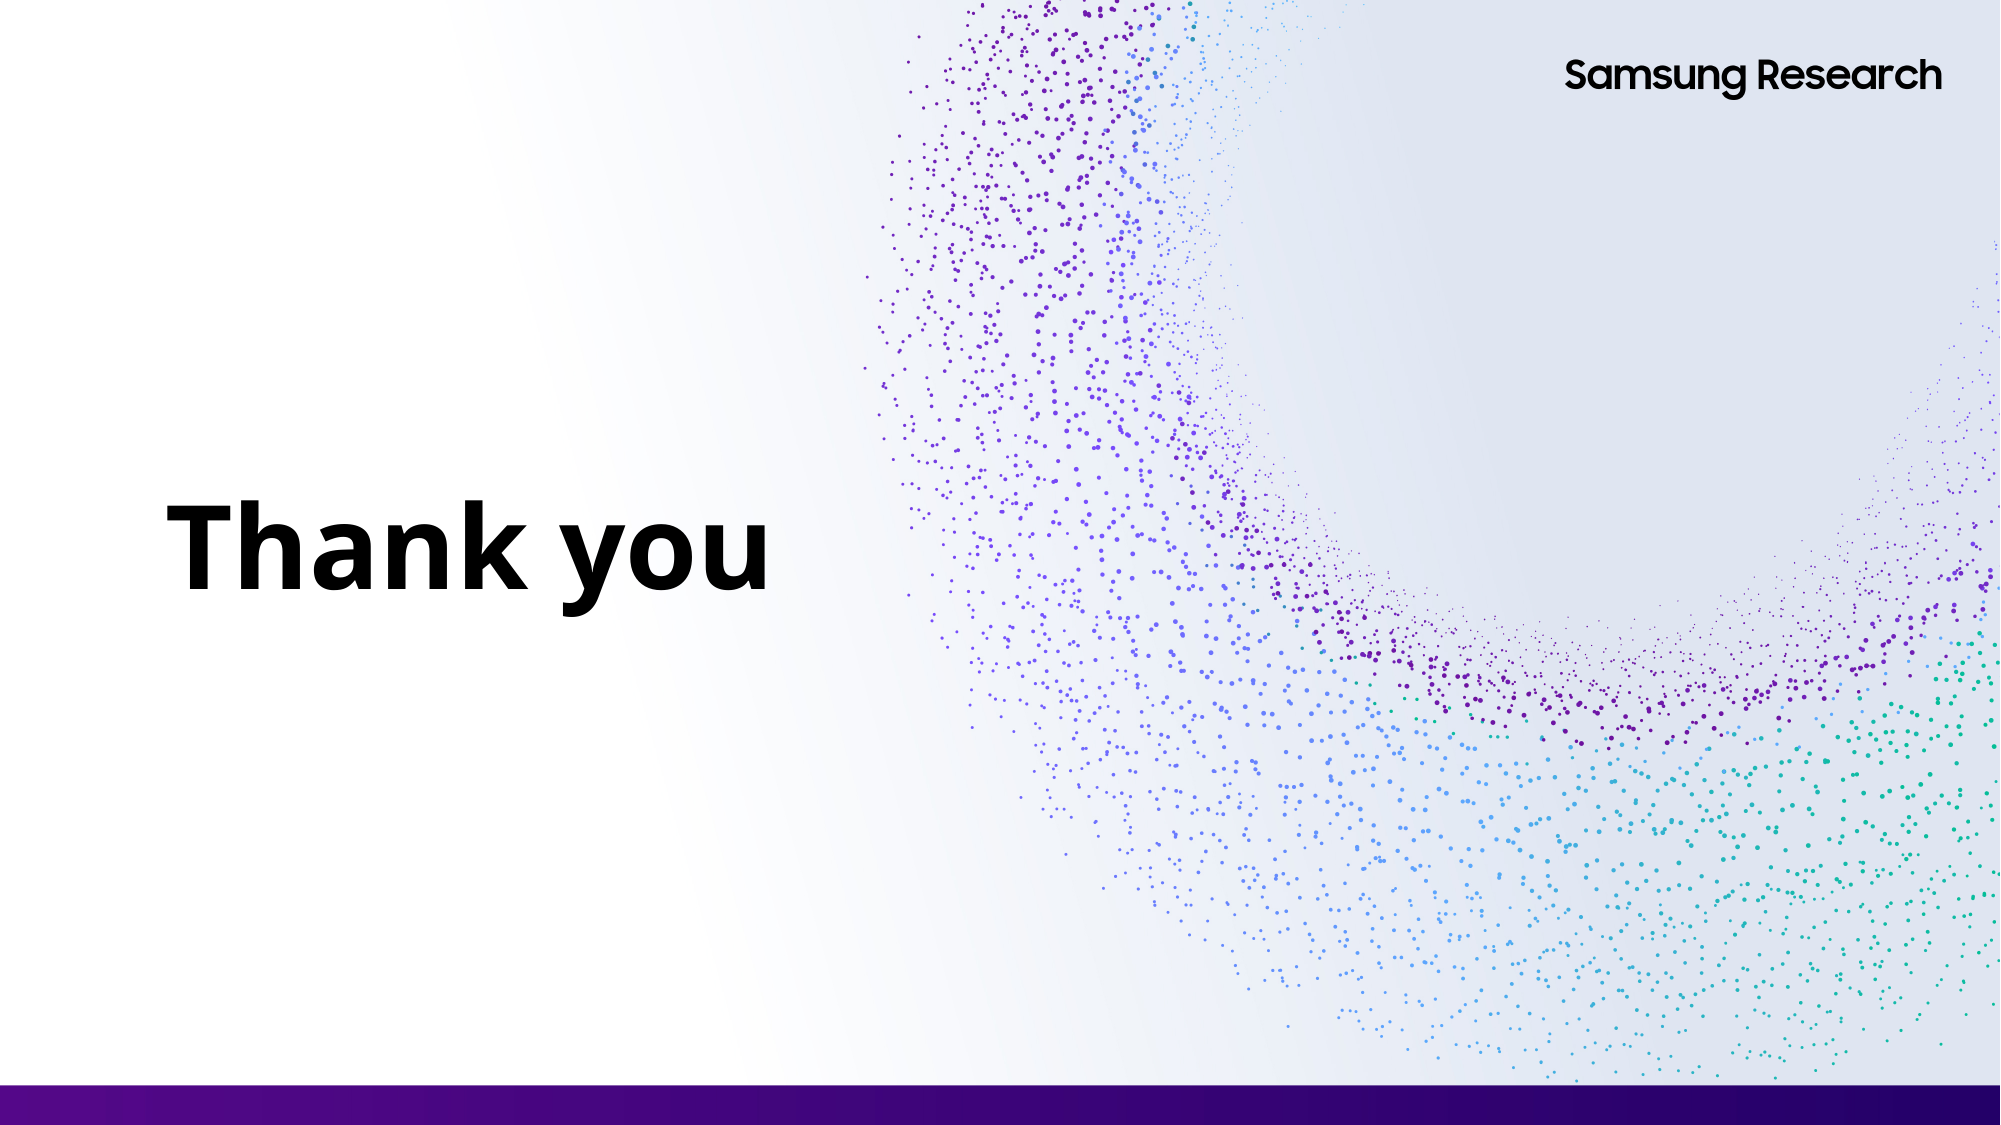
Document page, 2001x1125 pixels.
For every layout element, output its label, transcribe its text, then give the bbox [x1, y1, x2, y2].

list Thank you [150, 466, 1096, 621]
picture [0, 0, 2000, 1125]
